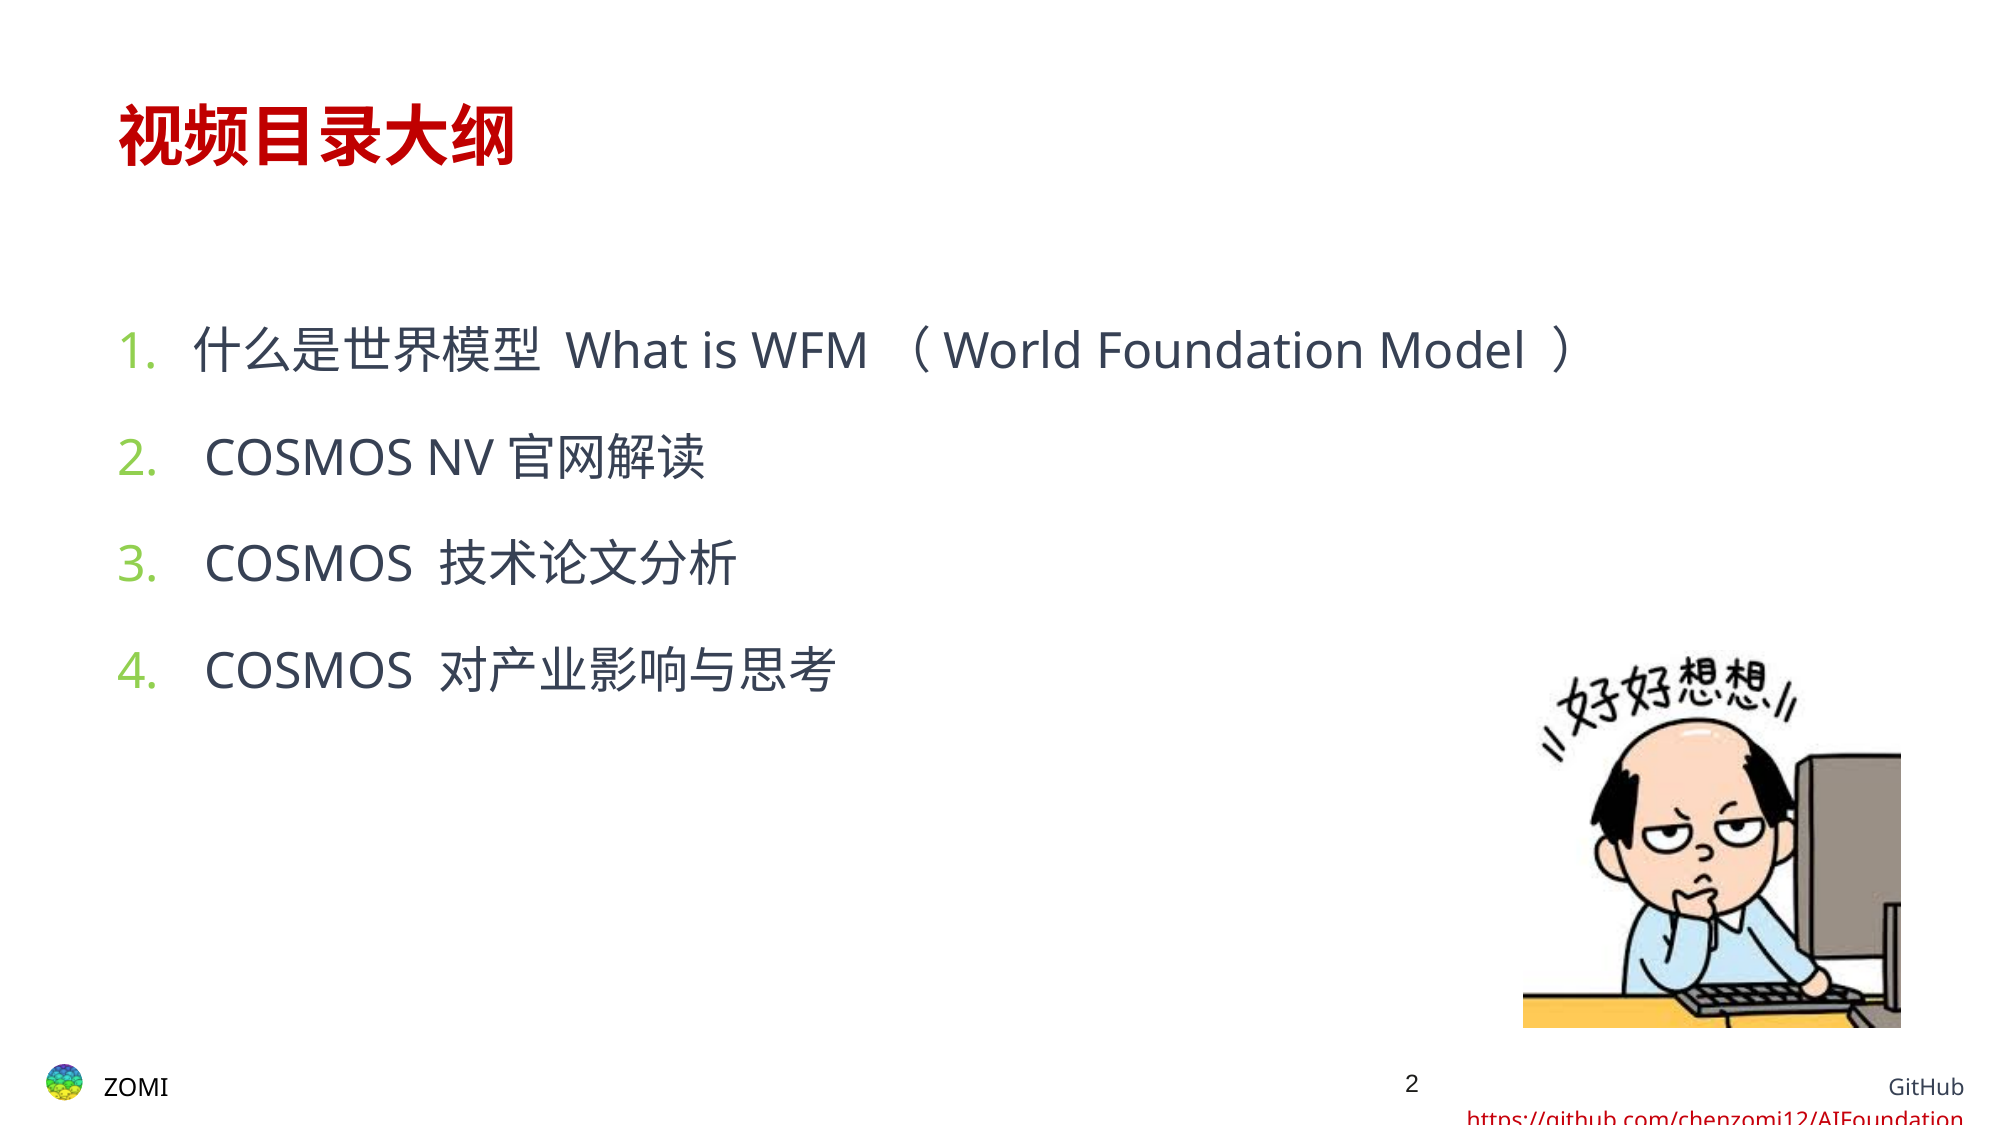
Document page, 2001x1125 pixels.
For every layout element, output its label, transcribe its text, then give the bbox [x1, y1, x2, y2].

picture [47, 1065, 82, 1100]
list 什么是世界模型 What is WFM（World Foundation Model ） COSMOS NV官网解读 COSMOS 技术论文分析 COSMOS 对产业影响与思考 [102, 204, 1901, 1043]
title 视频目录大纲 [102, 85, 1901, 183]
picture [1523, 649, 1902, 1028]
